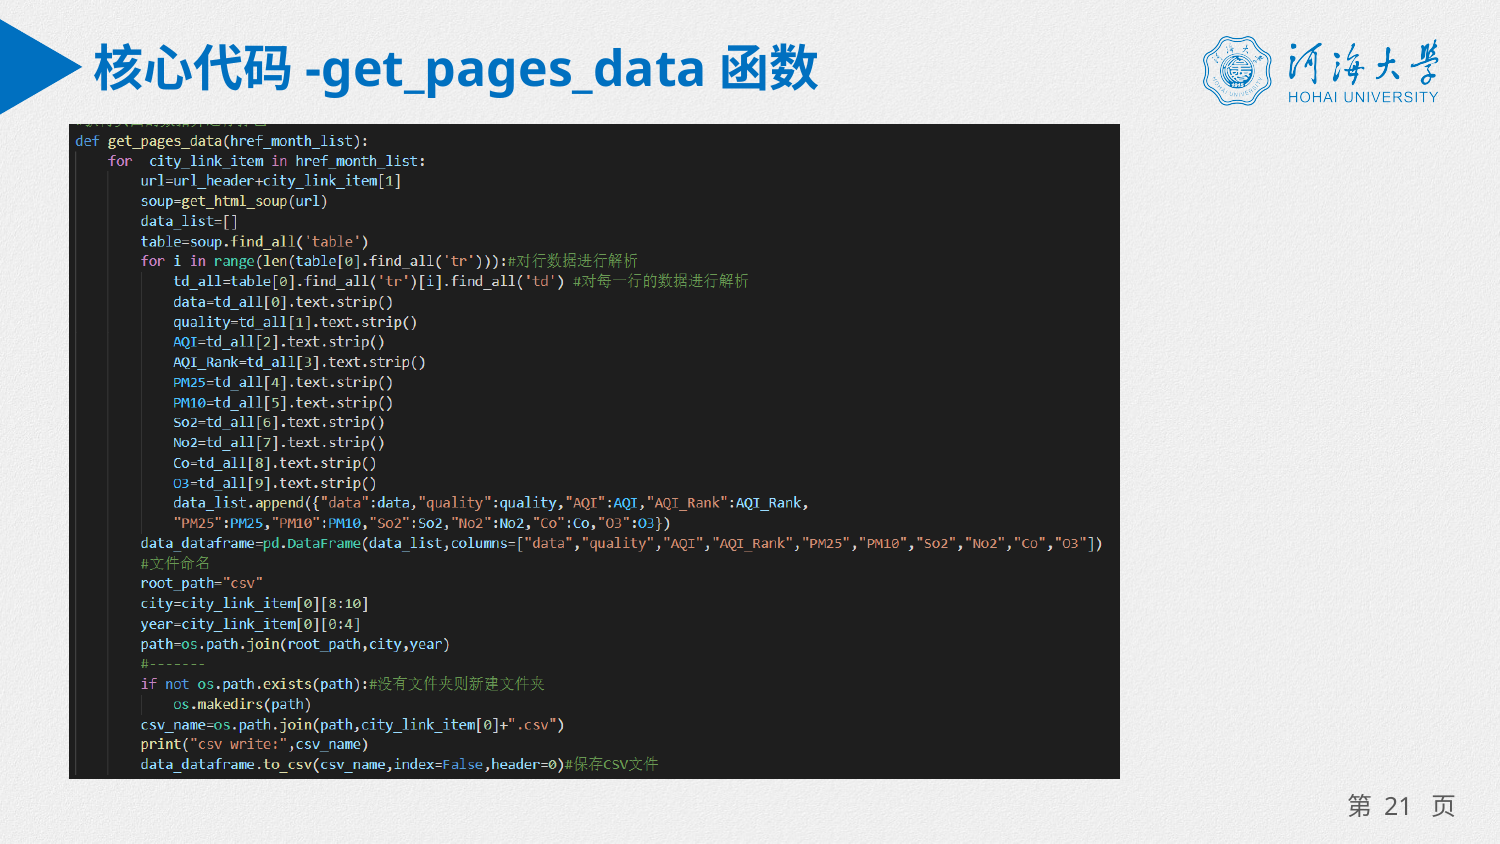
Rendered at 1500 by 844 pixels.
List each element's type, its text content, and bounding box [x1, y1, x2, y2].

text_box [0, 19, 83, 115]
text_box 核心代码-get_pages_data函数 [78, 28, 835, 104]
picture [0, 0, 1500, 844]
